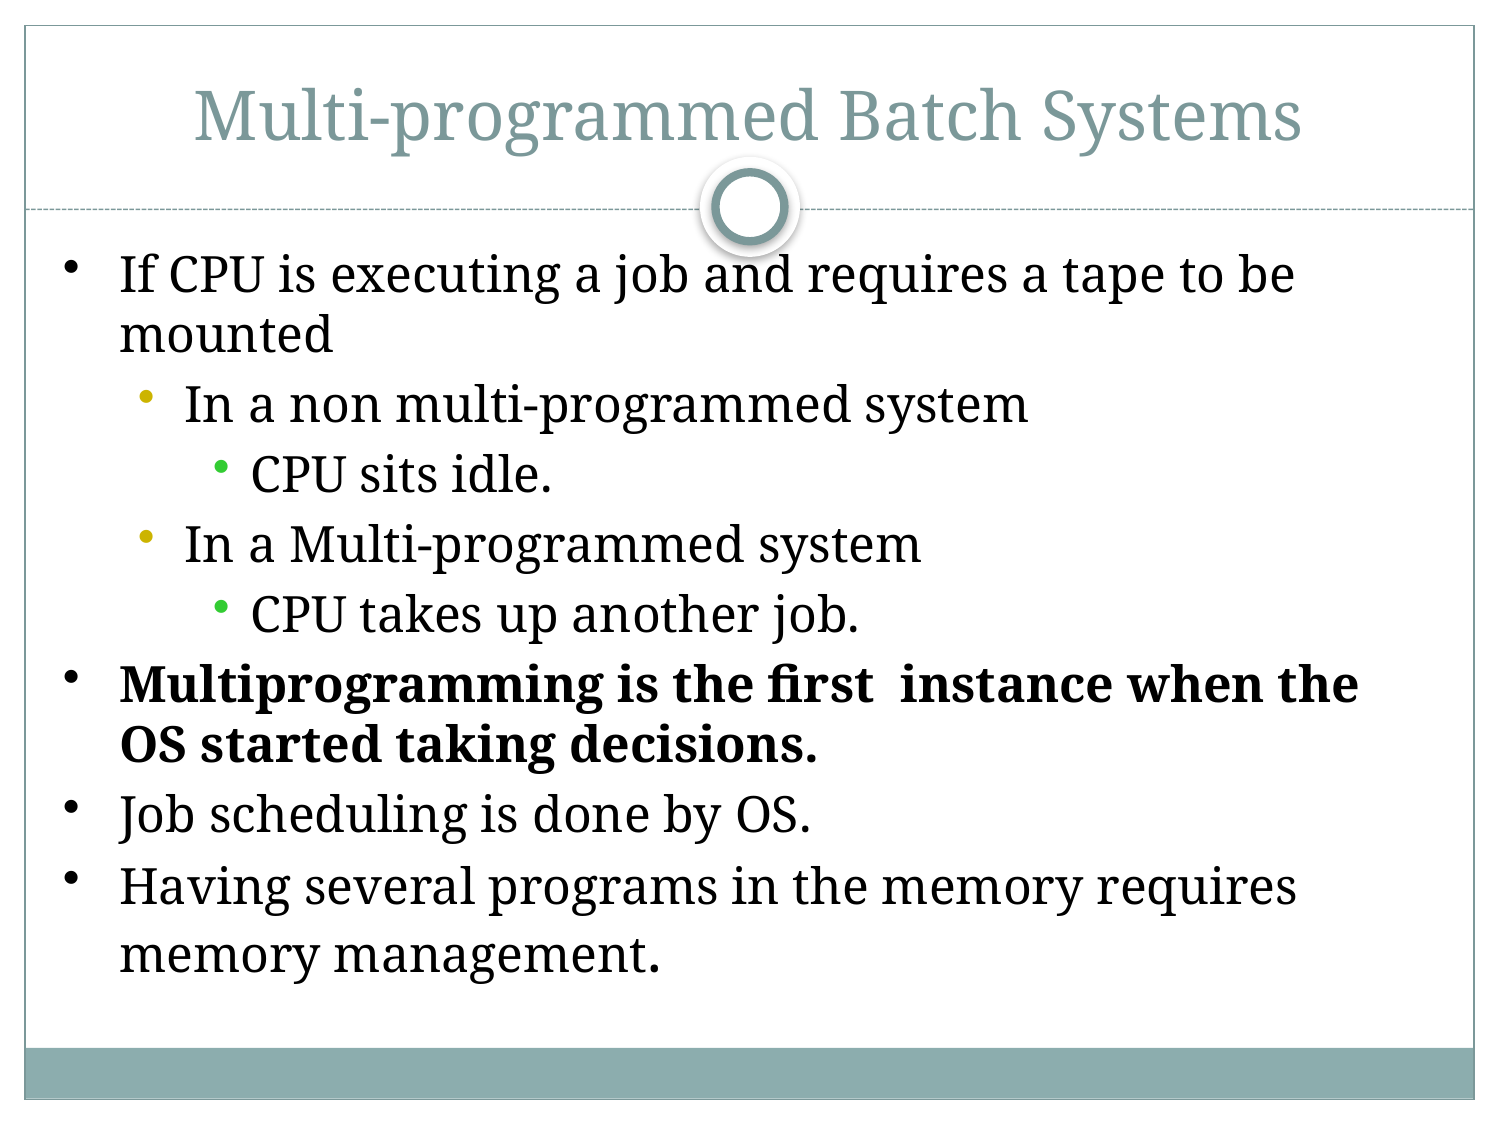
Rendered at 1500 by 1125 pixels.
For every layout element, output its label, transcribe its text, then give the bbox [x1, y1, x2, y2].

title Multi-programmed Batch Systems [49, 37, 1450, 162]
text_box If CPU is executing a job and requires a tape to be mounted In a non multi-programmed system CPU sits idle. In a Multi-programmed system CPU takes up another job. Multiprogramming is the first instance when the OS started taking decisions. Job scheduling is done by OS. Having several programs in the memory requires memory management. [48, 235, 1454, 1125]
